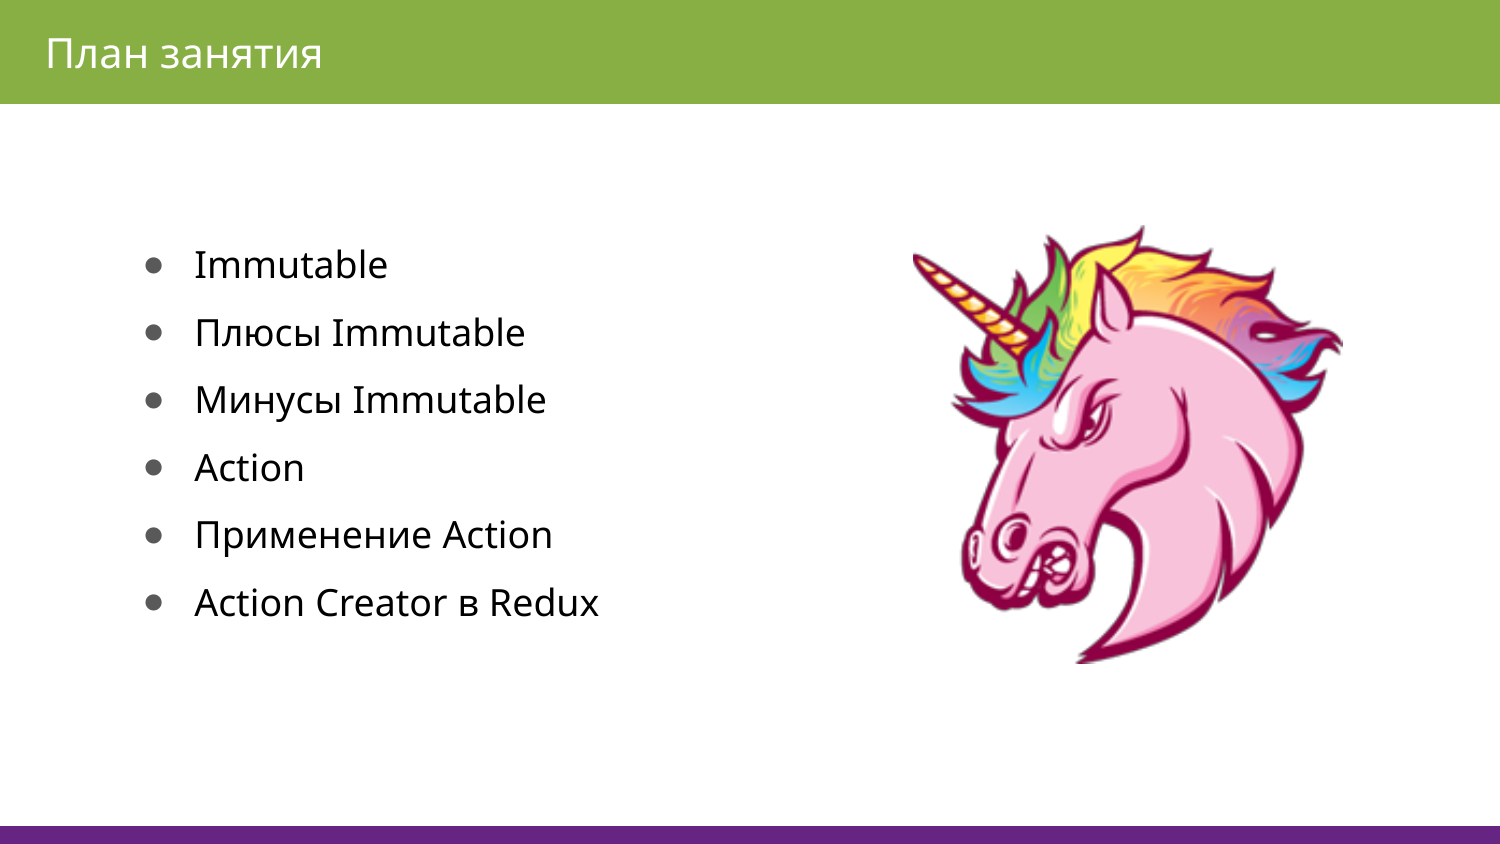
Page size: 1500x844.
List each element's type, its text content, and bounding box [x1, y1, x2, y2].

text_box [0, 826, 1500, 844]
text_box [0, 0, 1500, 104]
picture [913, 225, 1344, 664]
list Immutable Плюсы Immutable Минусы Immutable Action Применение Action Action Creator в Redux [104, 203, 905, 826]
